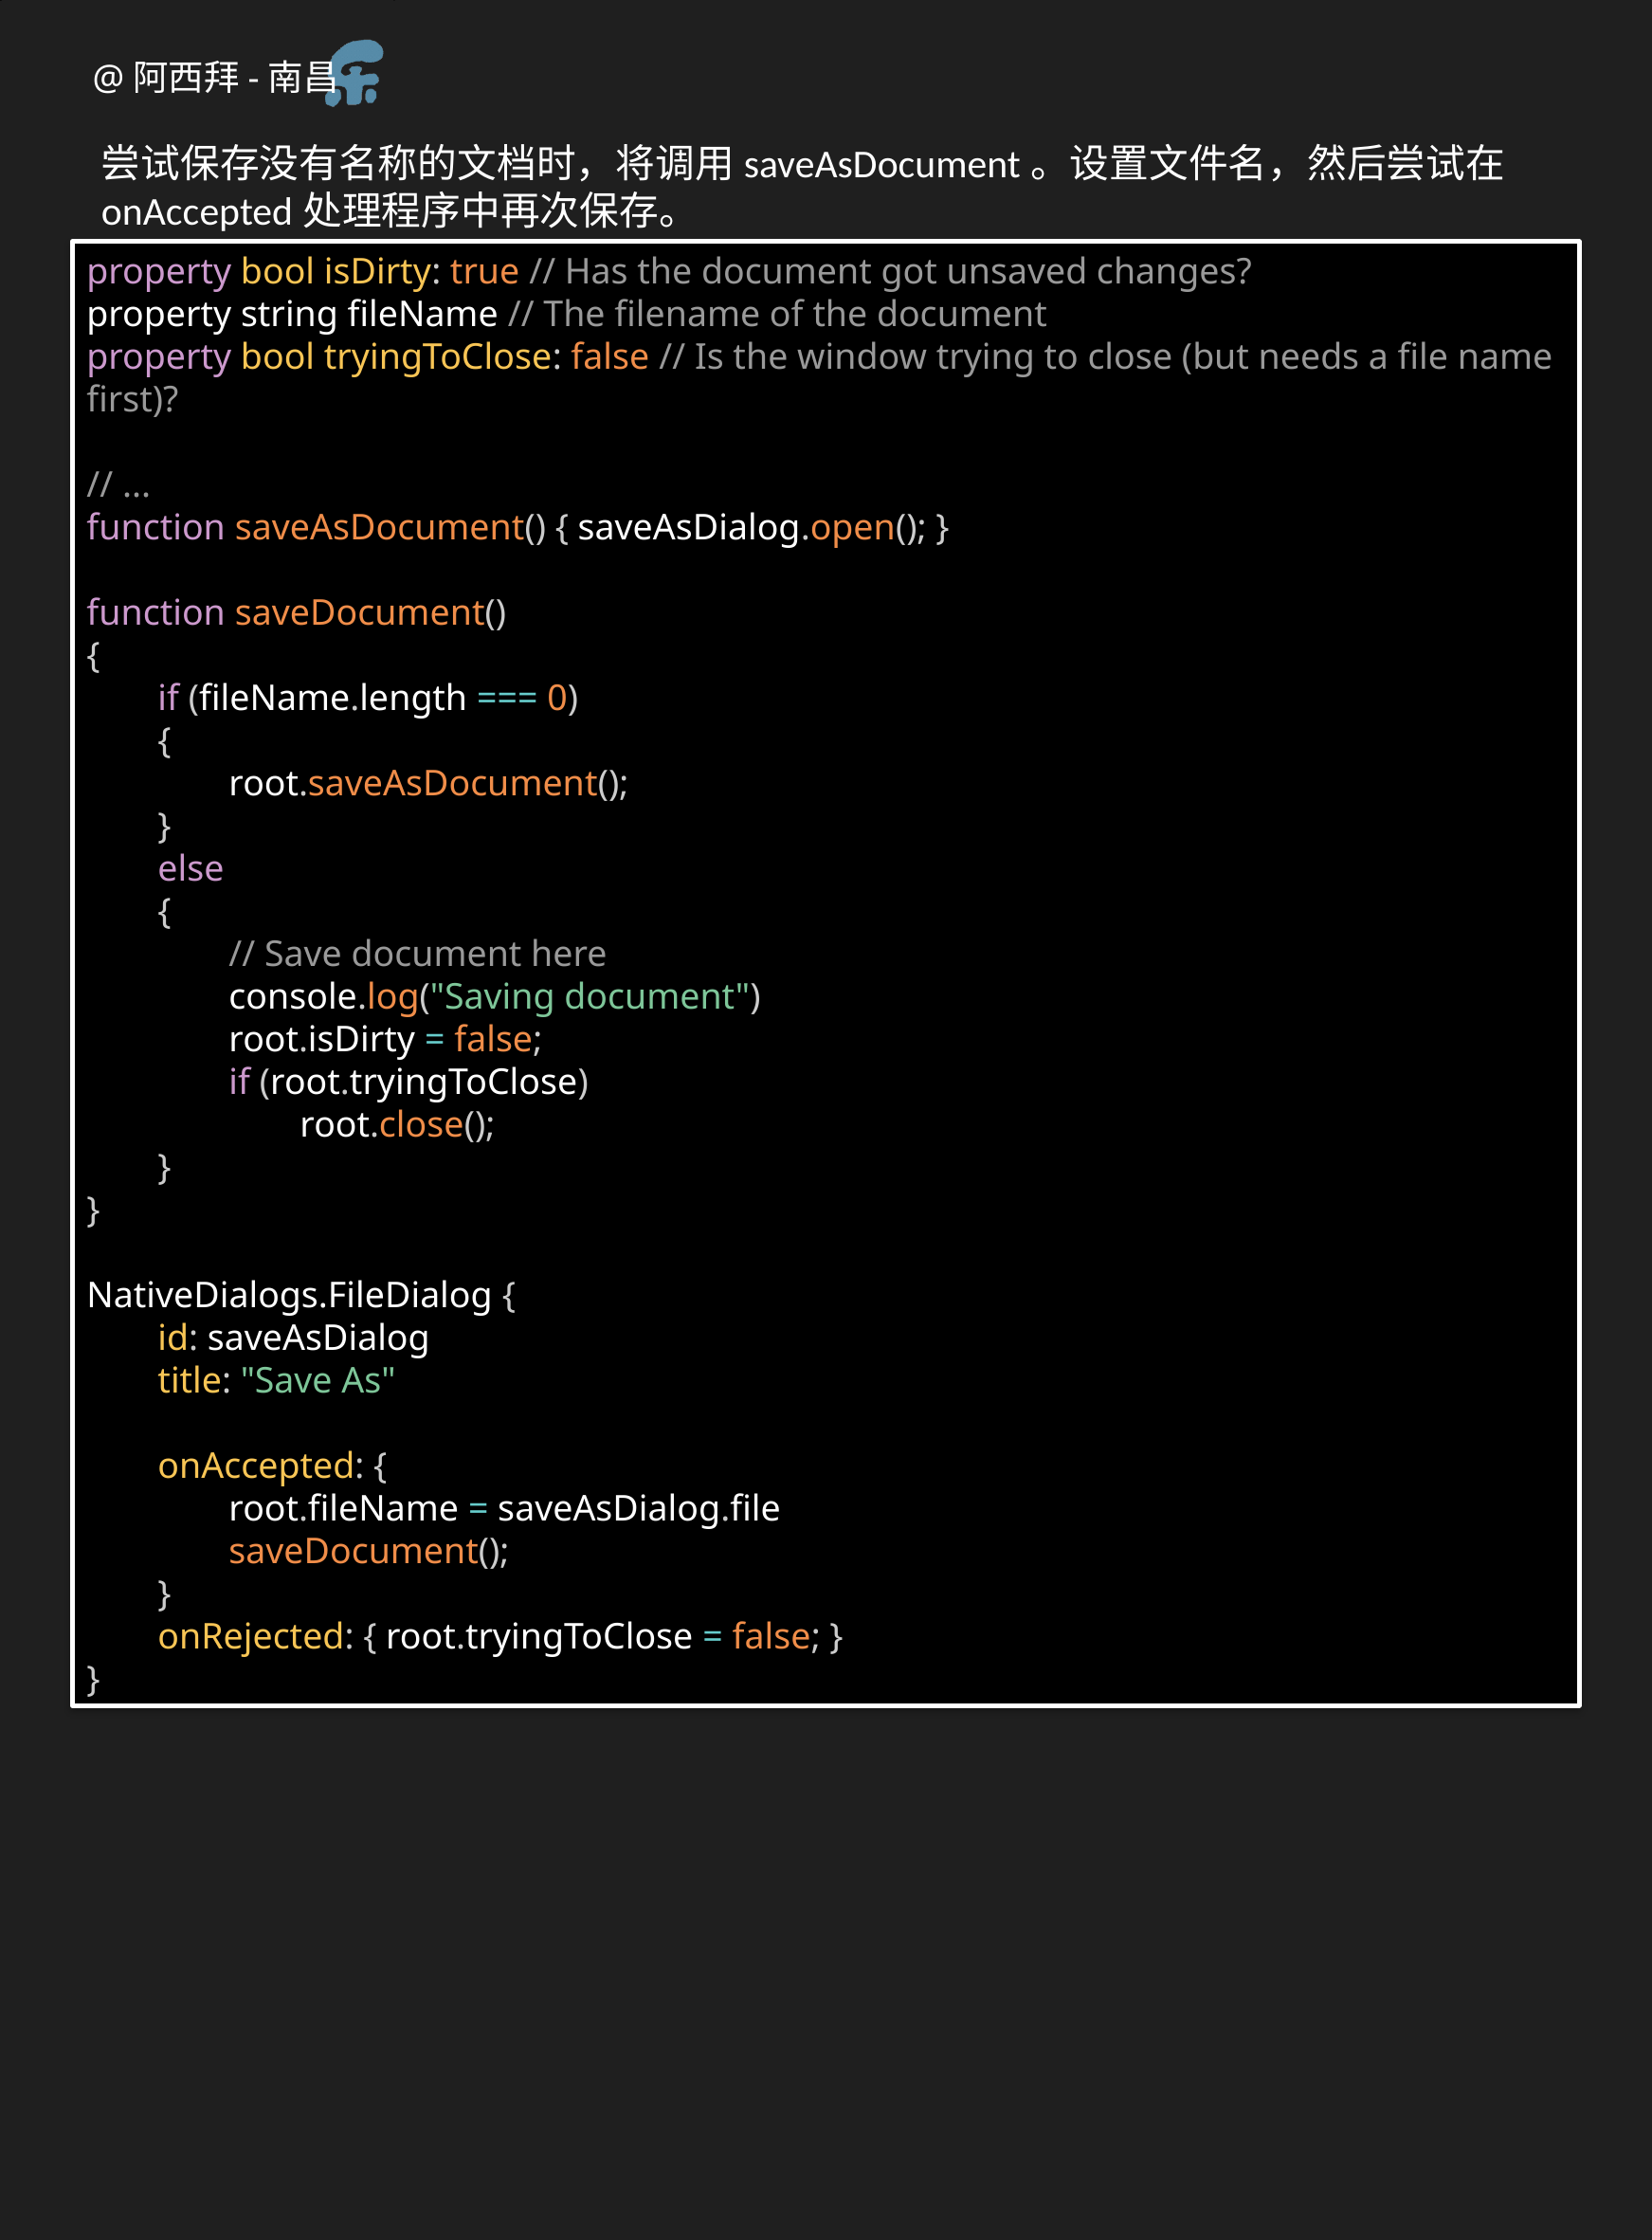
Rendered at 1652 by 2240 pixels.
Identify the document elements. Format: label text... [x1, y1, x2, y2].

text_box property bool isDirty: true // Has the document got unsaved changes? property string fileName // The filename of the document property bool tryingToClose: false // Is the window trying to close (but needs a file name first)? // ... function saveAsDocument() { saveAsDialog.open(); } function saveDocument() { if (fileName.length === 0) { root.saveAsDocument(); } else { // Save document here console.log("Saving document") root.isDirty = false; if (root.tryingToClose) root.close(); } } NativeDialogs.FileDialog { id: saveAsDialog title: "Save As" onAccepted: { root.fileName = saveAsDialog.file saveDocument(); } onRejected: { root.tryingToClose = false; } } [70, 239, 1582, 1708]
text_box 尝试保存没有名称的文档时，将调用saveAsDocument。设置文件名，然后尝试在onAccepted处理程序中再次保存。 [87, 131, 1565, 241]
picture [0, 0, 1652, 2240]
